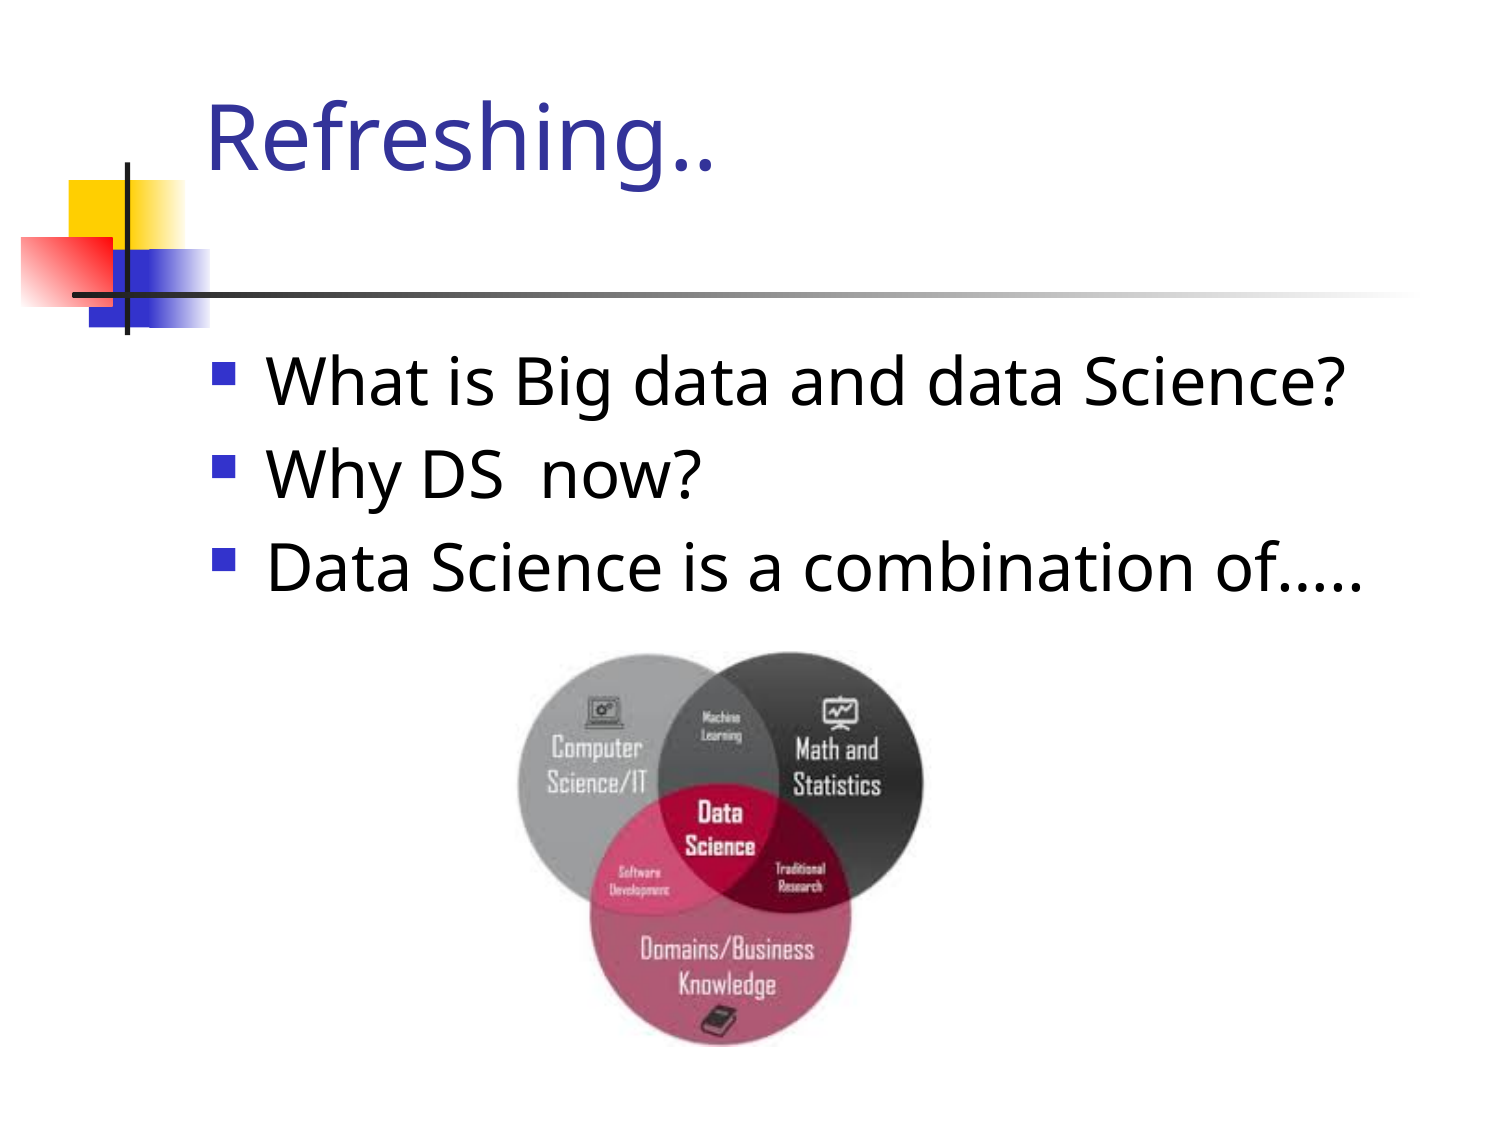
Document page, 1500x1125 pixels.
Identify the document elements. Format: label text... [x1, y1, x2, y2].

title Refreshing.. [188, 34, 1468, 197]
list What is Big data and data Science? Why DS now? Data Science is a combination of….. [193, 330, 1470, 1007]
picture [501, 650, 940, 1048]
